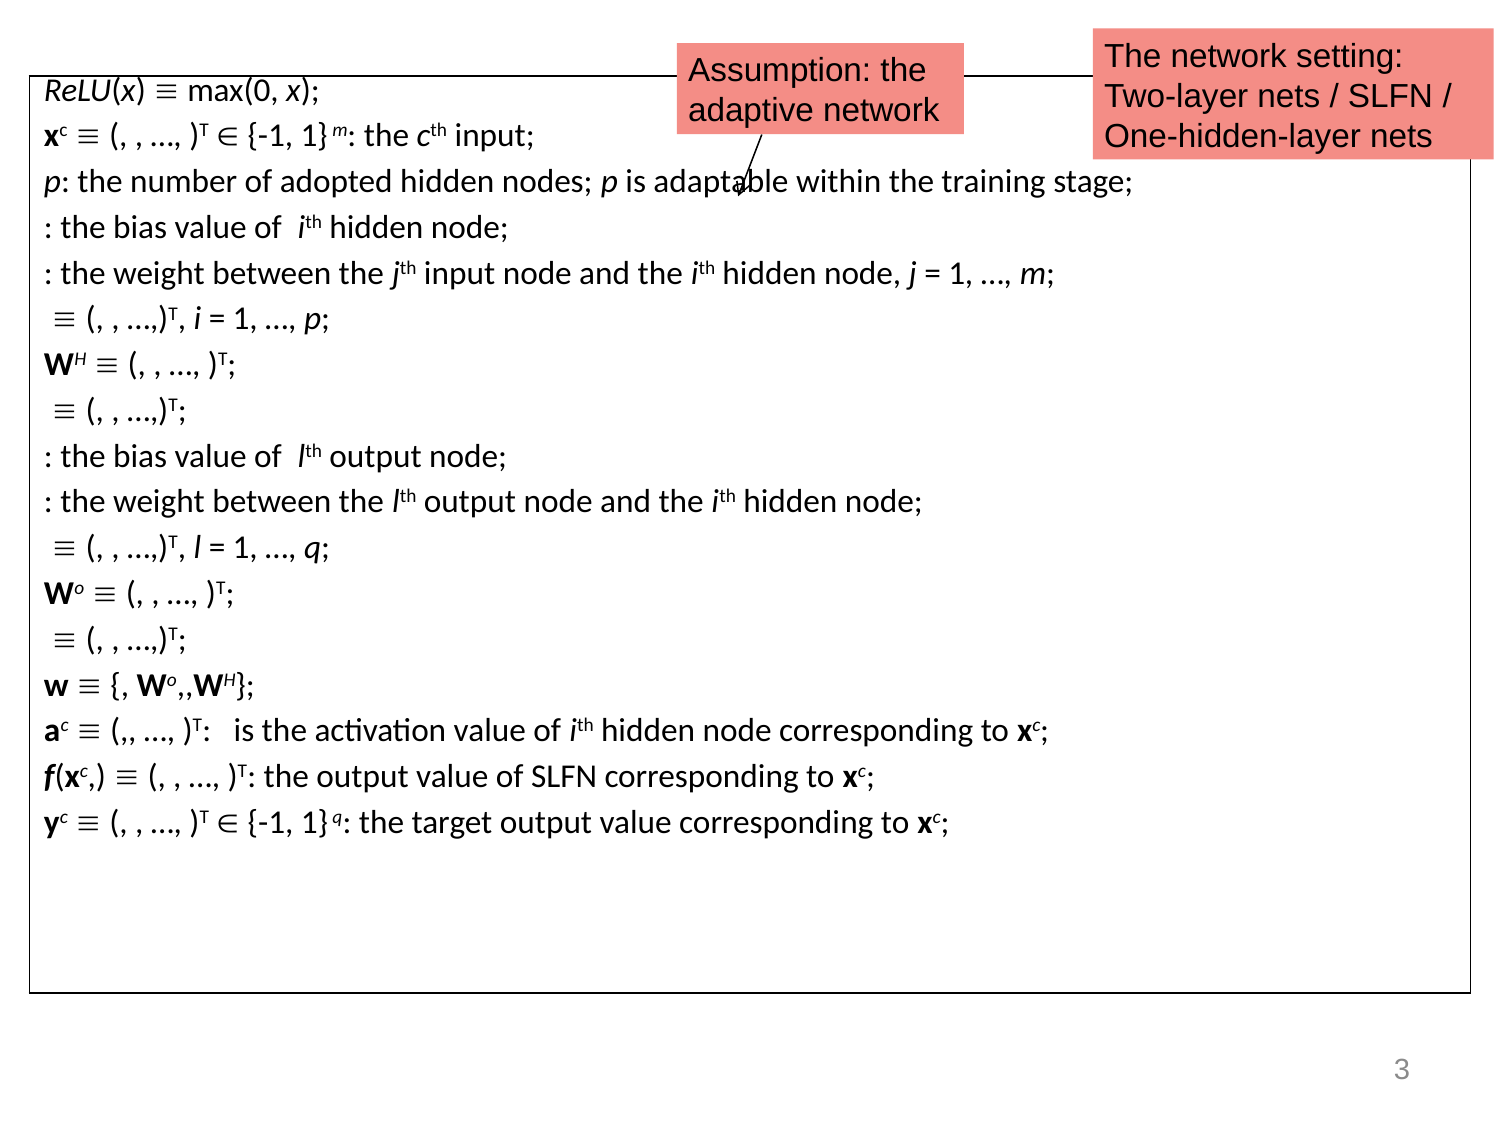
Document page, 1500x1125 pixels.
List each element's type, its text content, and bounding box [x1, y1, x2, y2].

text_box 3 [1074, 1042, 1425, 1103]
text_box Assumption: the adaptive network [676, 43, 964, 135]
text_box The network setting: Two-layer nets / SLFN / One-hidden-layer nets [1092, 28, 1494, 160]
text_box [737, 134, 762, 197]
